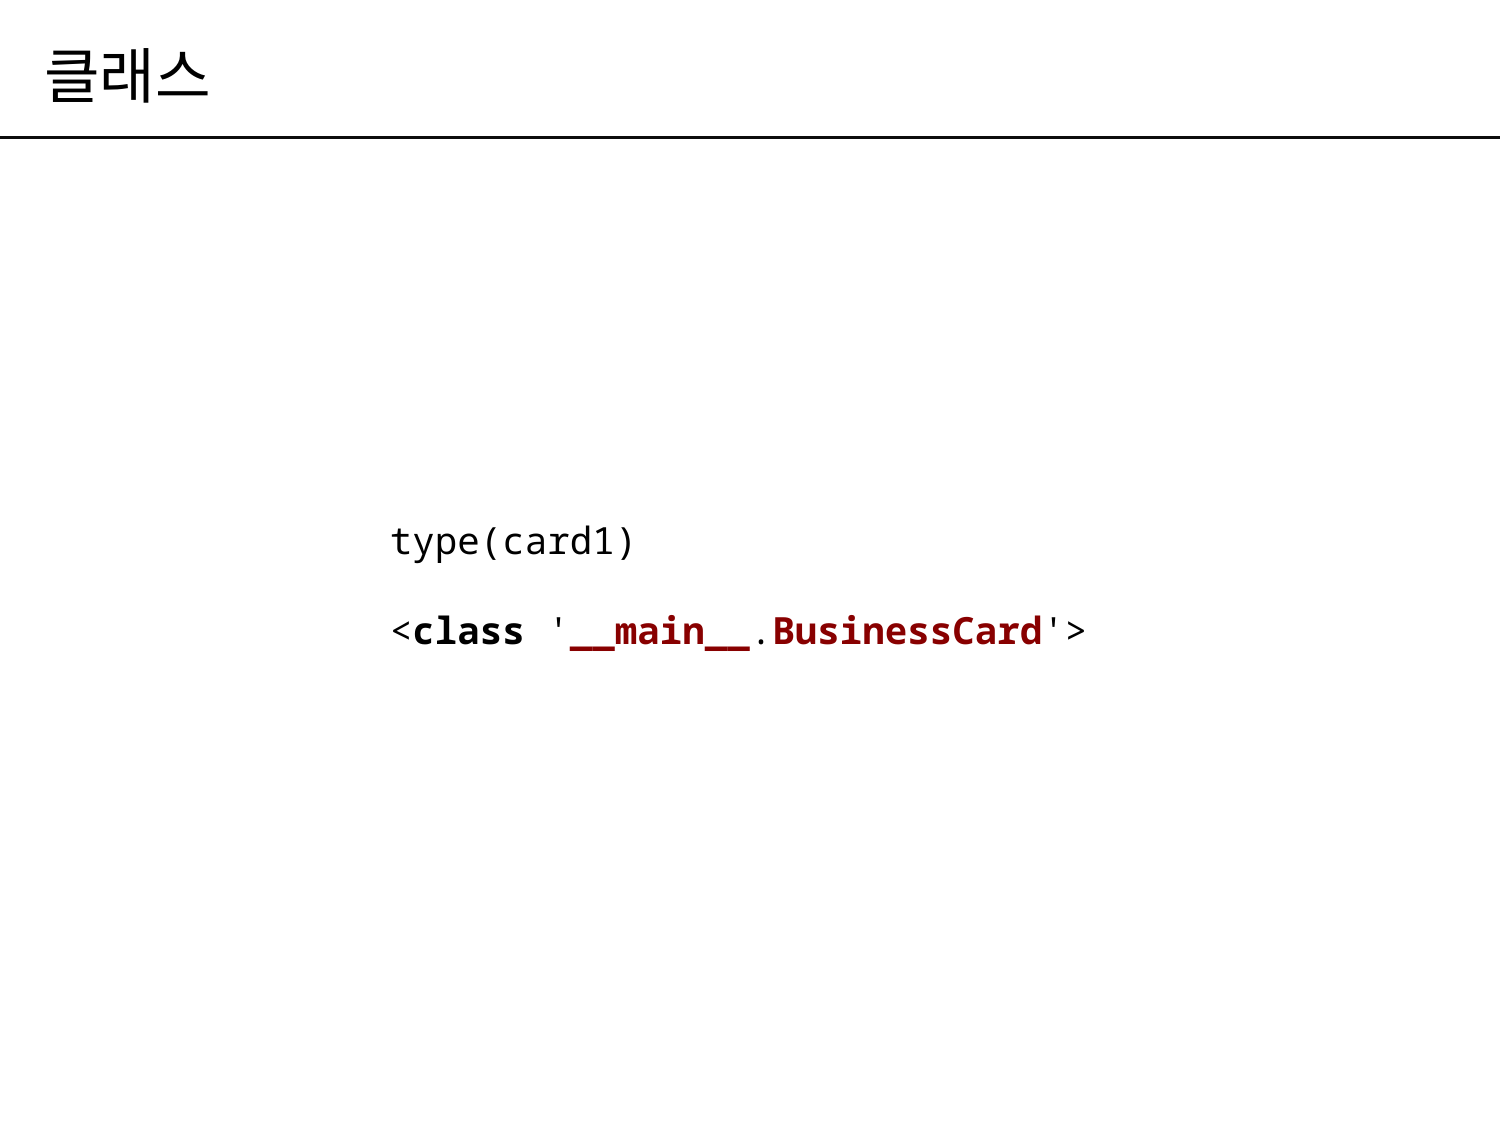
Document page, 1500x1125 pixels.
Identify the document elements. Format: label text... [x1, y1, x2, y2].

text_box type(card1) <class '__main__.BusinessCard'> [374, 509, 1125, 660]
title 클래스 [29, 30, 1294, 124]
